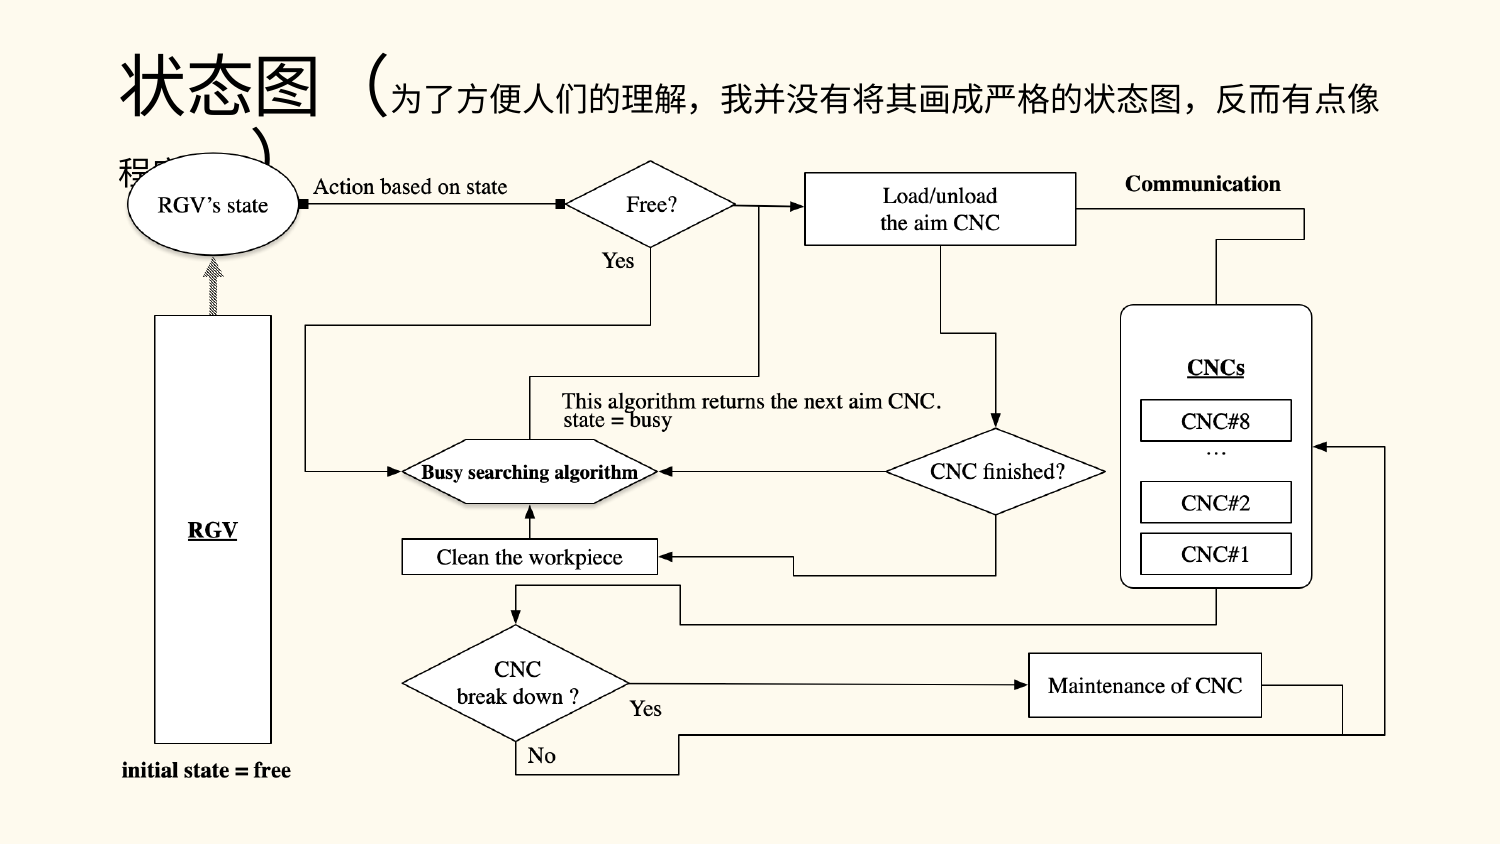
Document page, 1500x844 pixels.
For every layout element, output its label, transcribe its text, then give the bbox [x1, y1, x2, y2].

title 状态图（为了方便人们的理解，我并没有将其画成严格的状态图，反而有点像程序框图） [103, 44, 1397, 208]
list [114, 151, 1386, 790]
